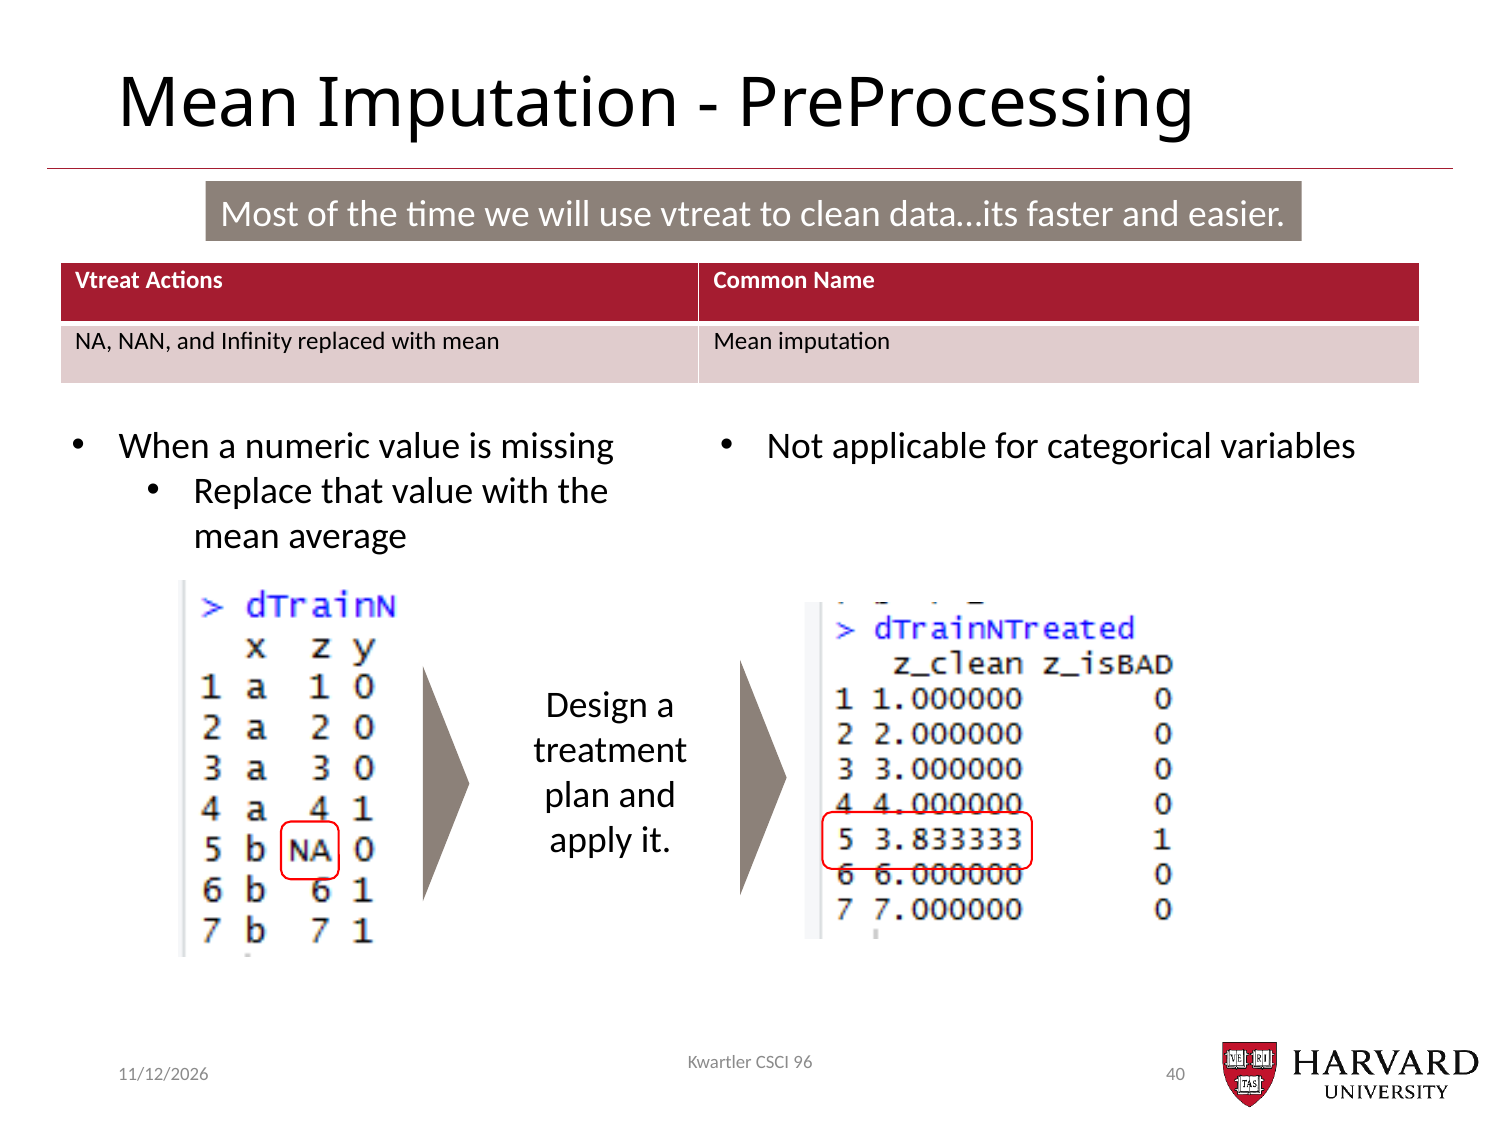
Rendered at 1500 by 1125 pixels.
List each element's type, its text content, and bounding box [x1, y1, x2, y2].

text_box Kwartler CSCI 96 [496, 1042, 1004, 1103]
table_cell Mean imputation [699, 326, 1419, 383]
table_header Common Name [699, 263, 1419, 321]
picture [178, 580, 422, 957]
text_box Most of the time we will use vtreat to clean data…its faster and easier. [205, 181, 1302, 241]
picture [1200, 1024, 1500, 1125]
slide_number 40 [1059, 1042, 1200, 1103]
text_box Design a treatment plan and apply it. [488, 672, 732, 868]
text_box Not applicable for categorical variables [705, 413, 1420, 474]
table_cell NA, NAN, and Infinity replaced with mean [61, 326, 698, 383]
text_box [739, 659, 788, 896]
picture [804, 602, 1185, 939]
text_box [422, 665, 471, 902]
table_header Vtreat Actions [61, 263, 698, 321]
text_box When a numeric value is missing Replace that value with the mean average [56, 413, 688, 564]
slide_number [103, 1042, 441, 1103]
title Mean Imputation - PreProcessing [103, 59, 1397, 157]
